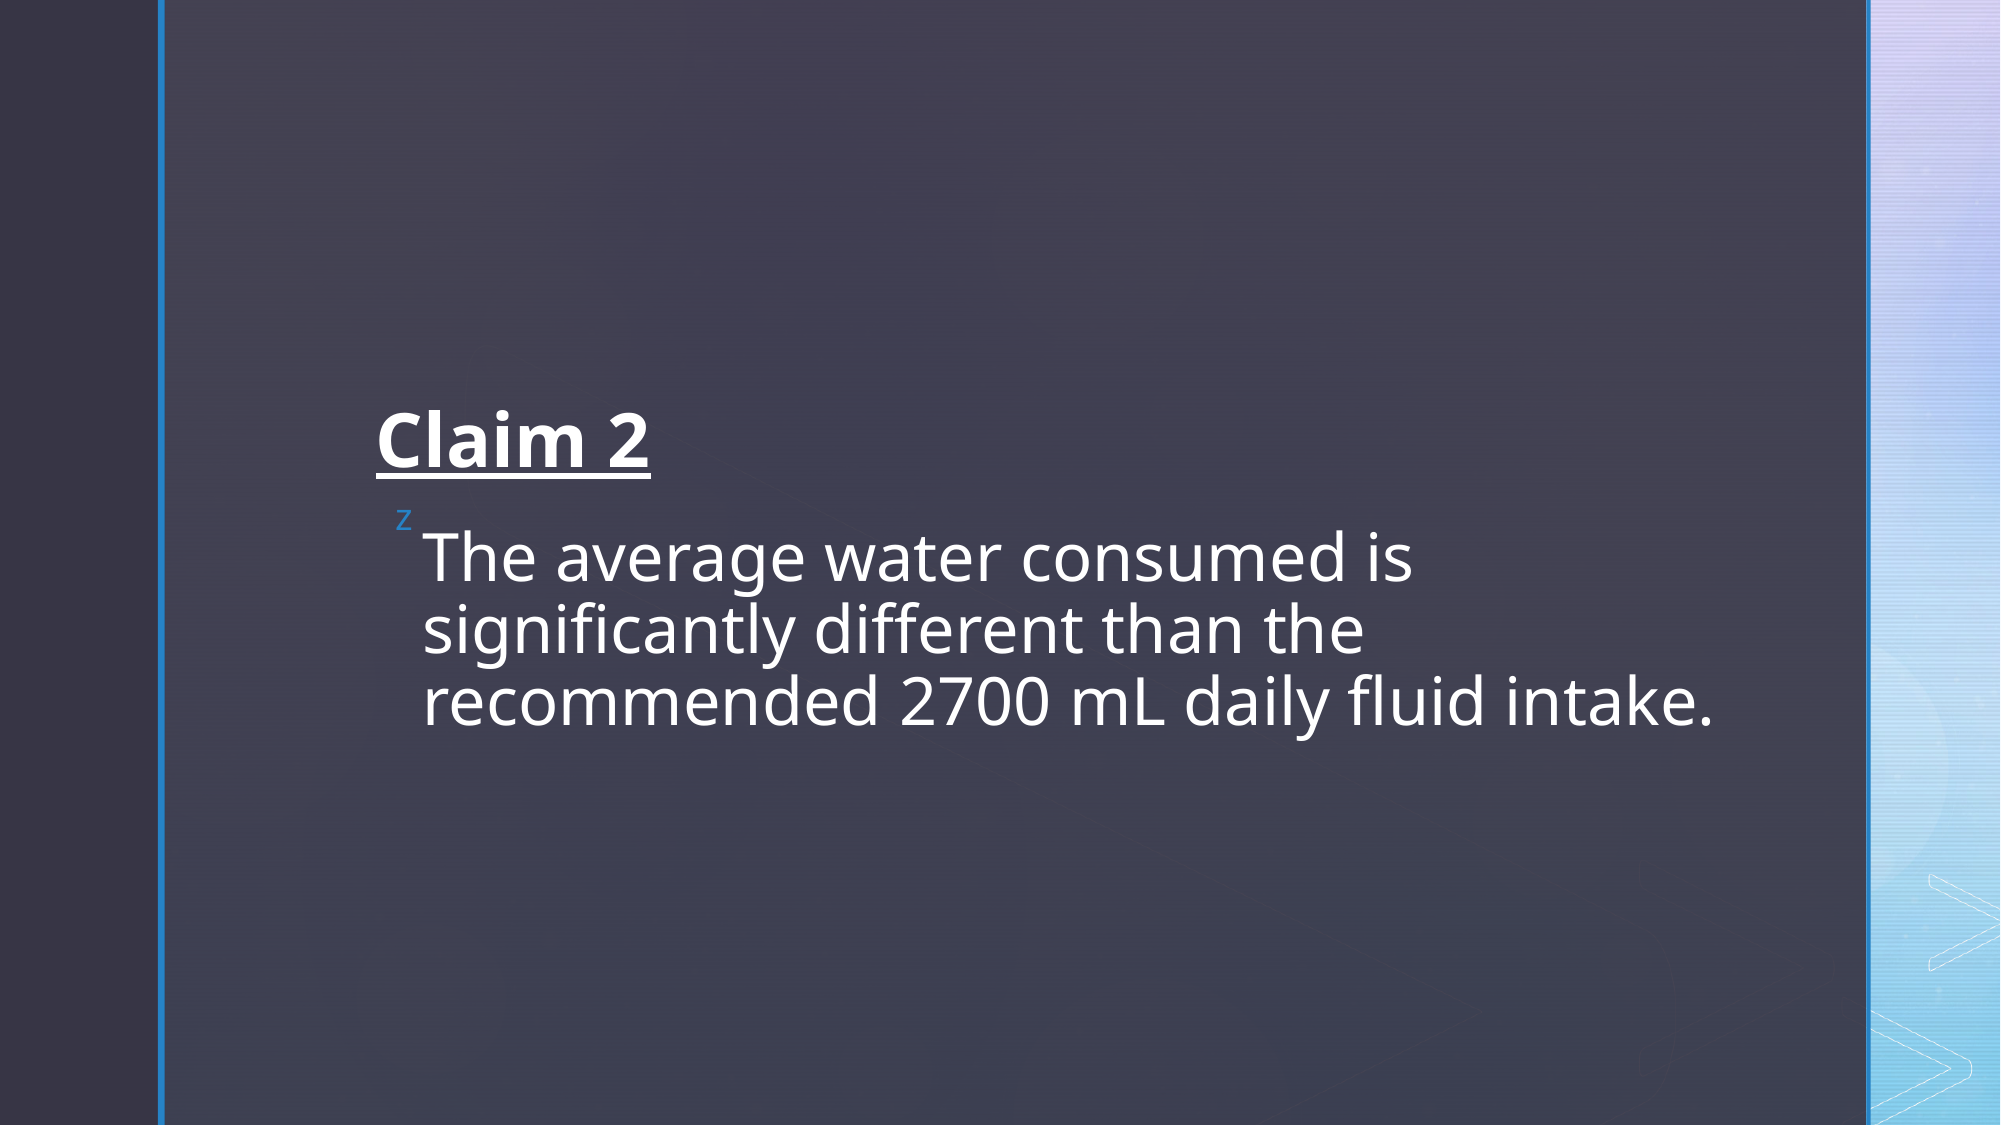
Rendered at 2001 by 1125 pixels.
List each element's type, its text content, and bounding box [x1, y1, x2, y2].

title The average water consumed is significantly different than the recommended 2700 mL daily fluid intake. [407, 516, 1762, 1074]
text_box Claim 2 [360, 345, 1639, 490]
picture [1871, 0, 2001, 1125]
